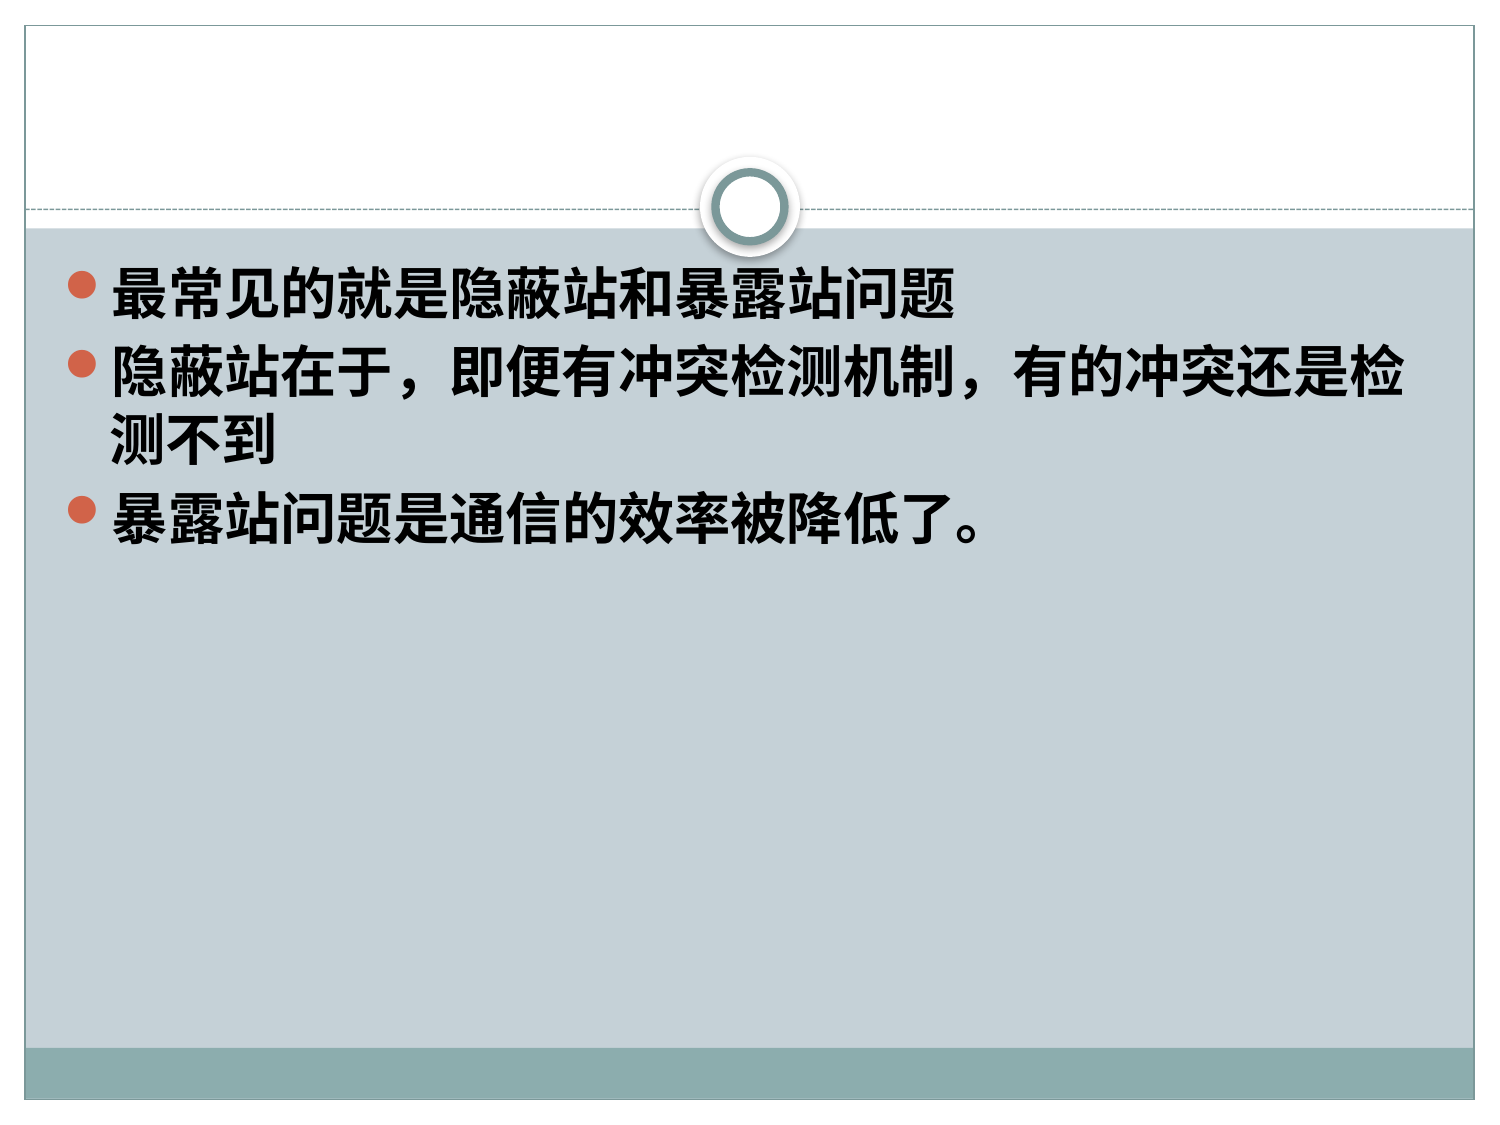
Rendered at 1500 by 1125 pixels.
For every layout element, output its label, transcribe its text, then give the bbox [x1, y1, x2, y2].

list 最常见的就是隐蔽站和暴露站问题 隐蔽站在于，即便有冲突检测机制，有的冲突还是检测不到 暴露站问题是通信的效率被降低了。 [49, 250, 1445, 1001]
